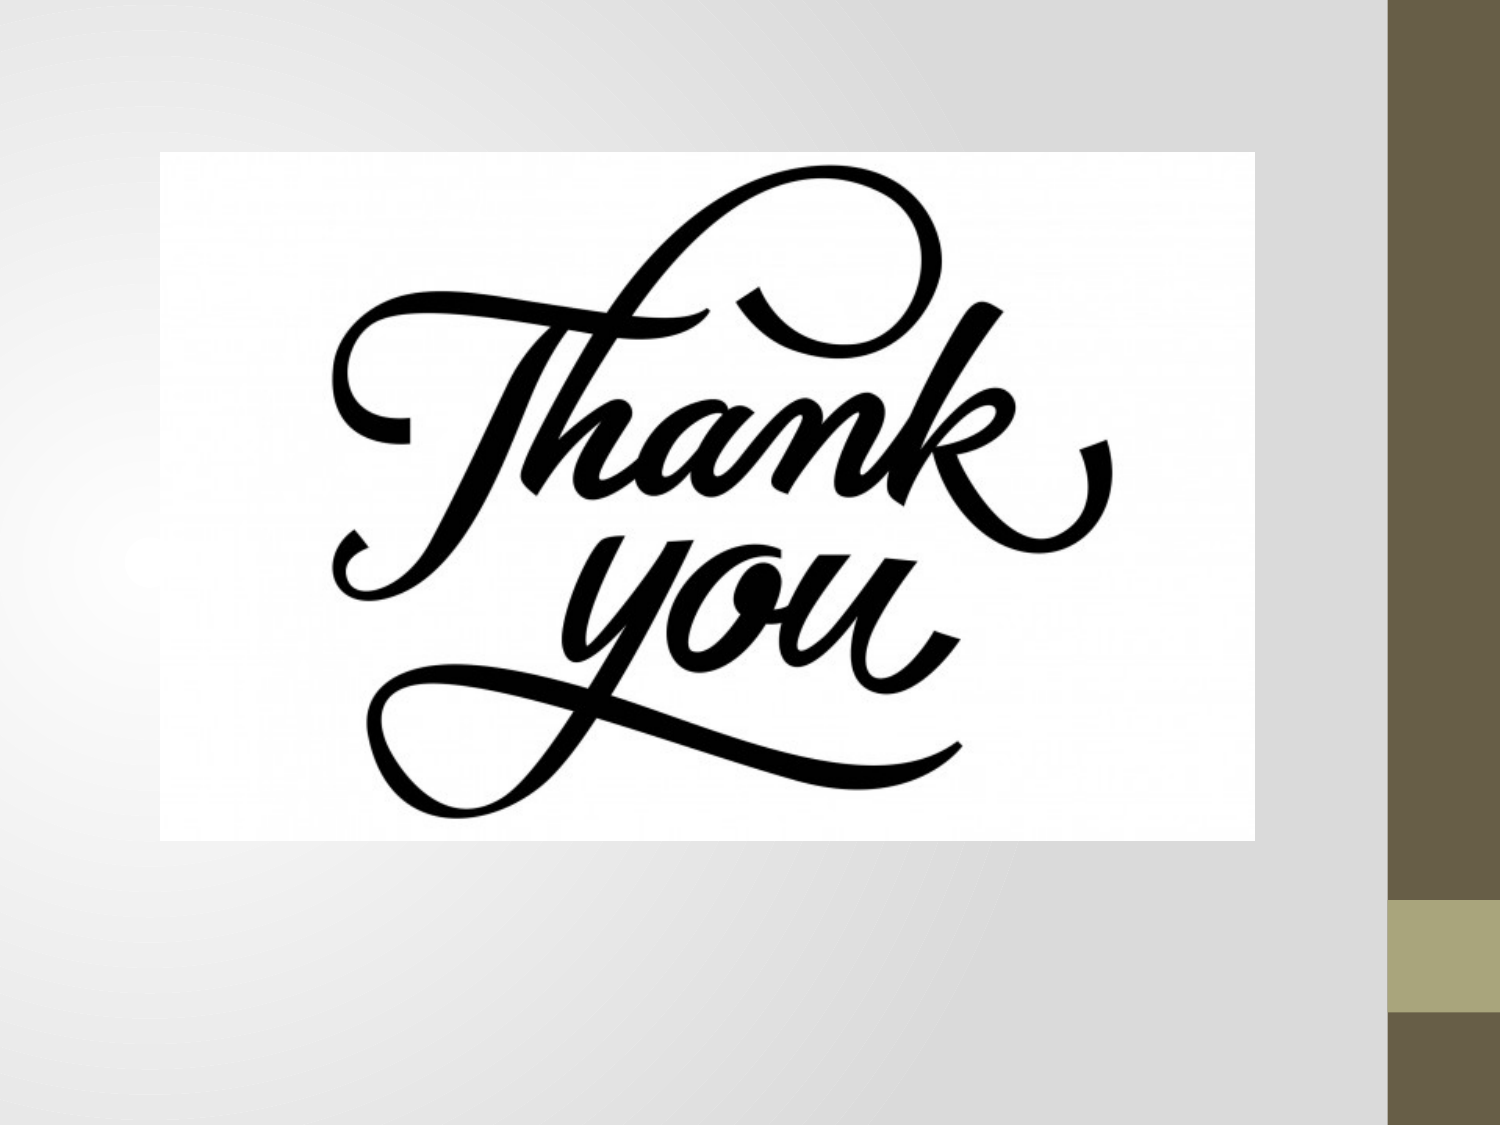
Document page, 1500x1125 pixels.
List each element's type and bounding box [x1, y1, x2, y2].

picture [160, 152, 1256, 841]
